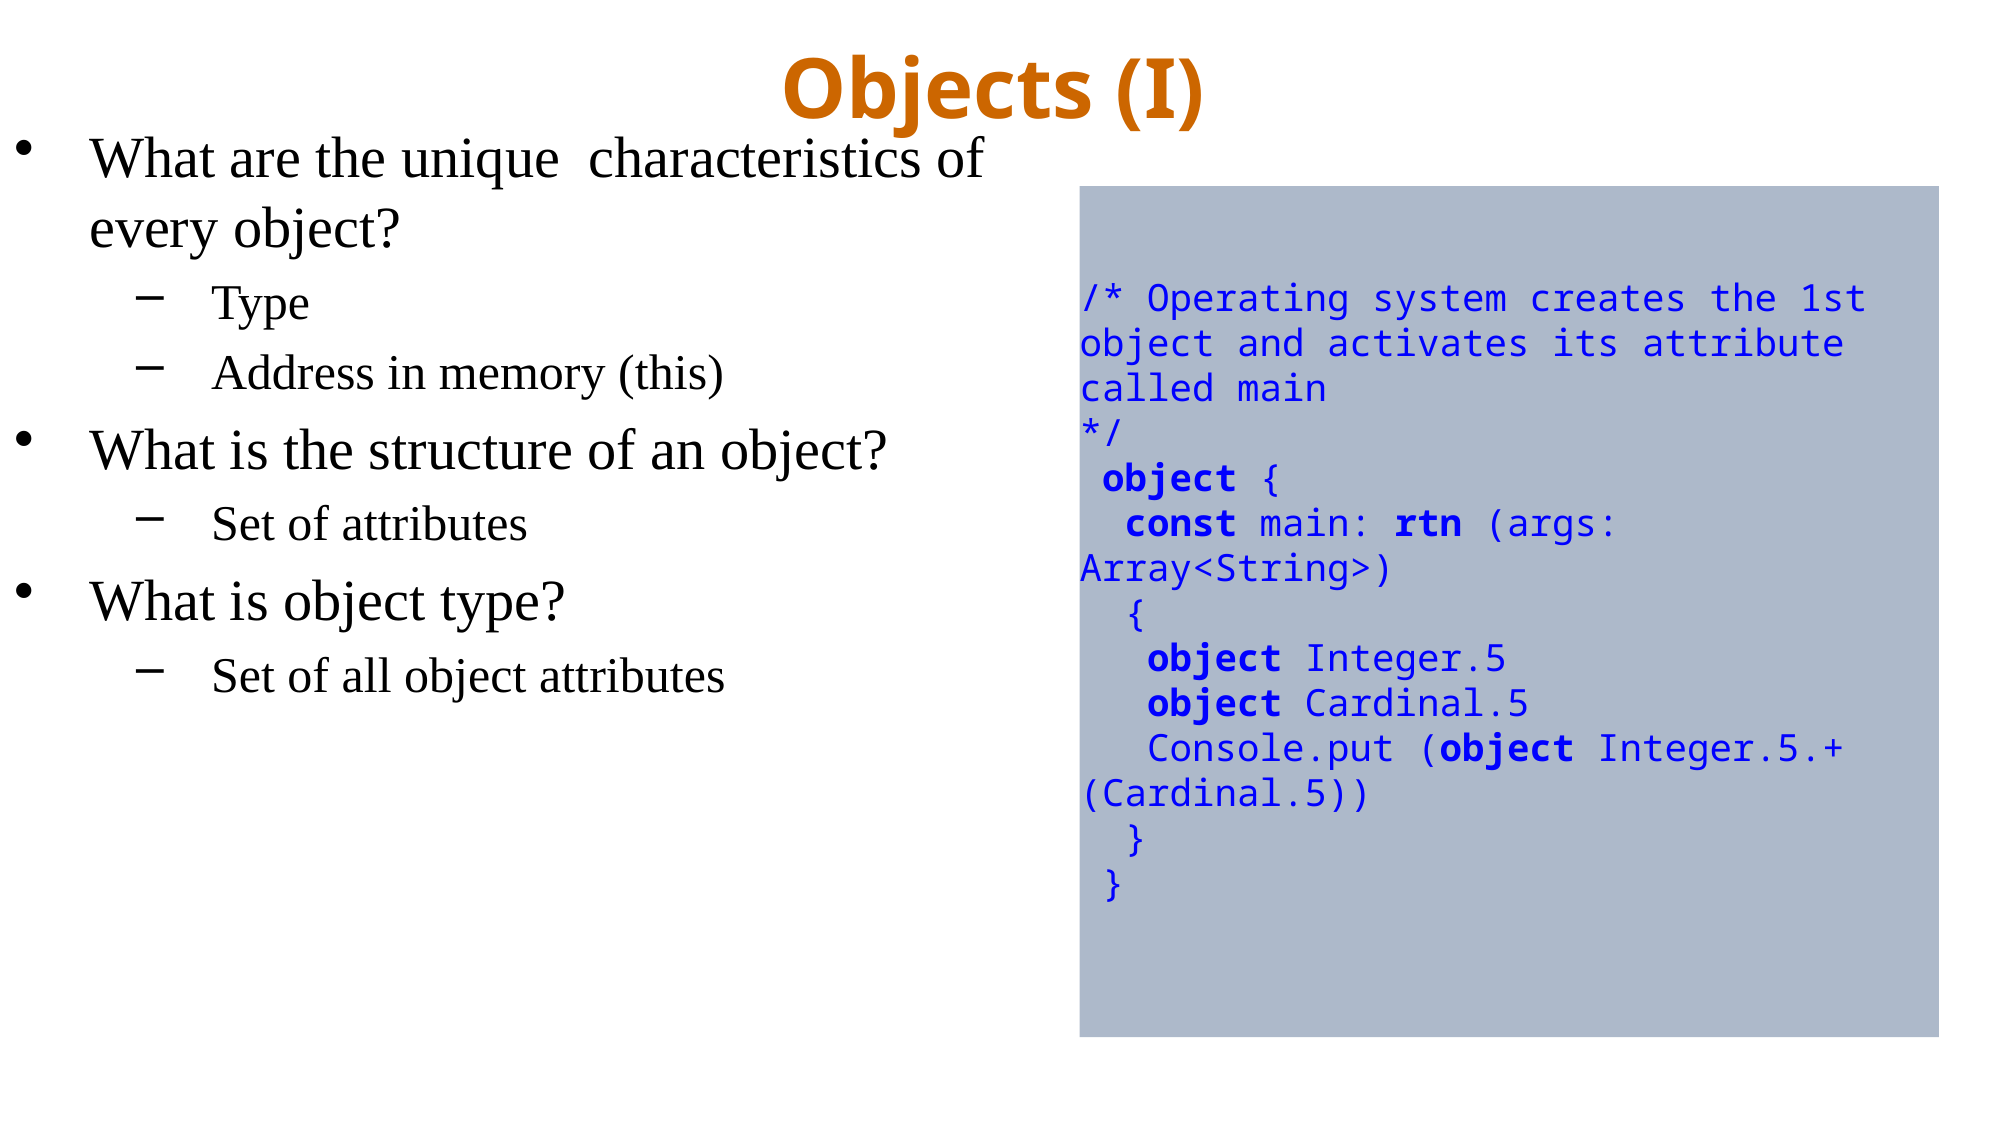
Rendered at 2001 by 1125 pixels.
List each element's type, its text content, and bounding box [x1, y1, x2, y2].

text_box What are the unique characteristics of every object? Type Address in memory (this) What is the structure of an object? Set of attributes What is object type? Set of all object attributes [14, 111, 1044, 710]
text_box Objects (I) [300, 27, 1686, 143]
text_box /* Operating system creates the 1st object and activates its attribute called main */ object { const main: rtn (args: Array<String>) { object Integer.5 object Cardinal.5 Console.put (object Integer.5.+(Cardinal.5)) } } [1079, 186, 1939, 1038]
